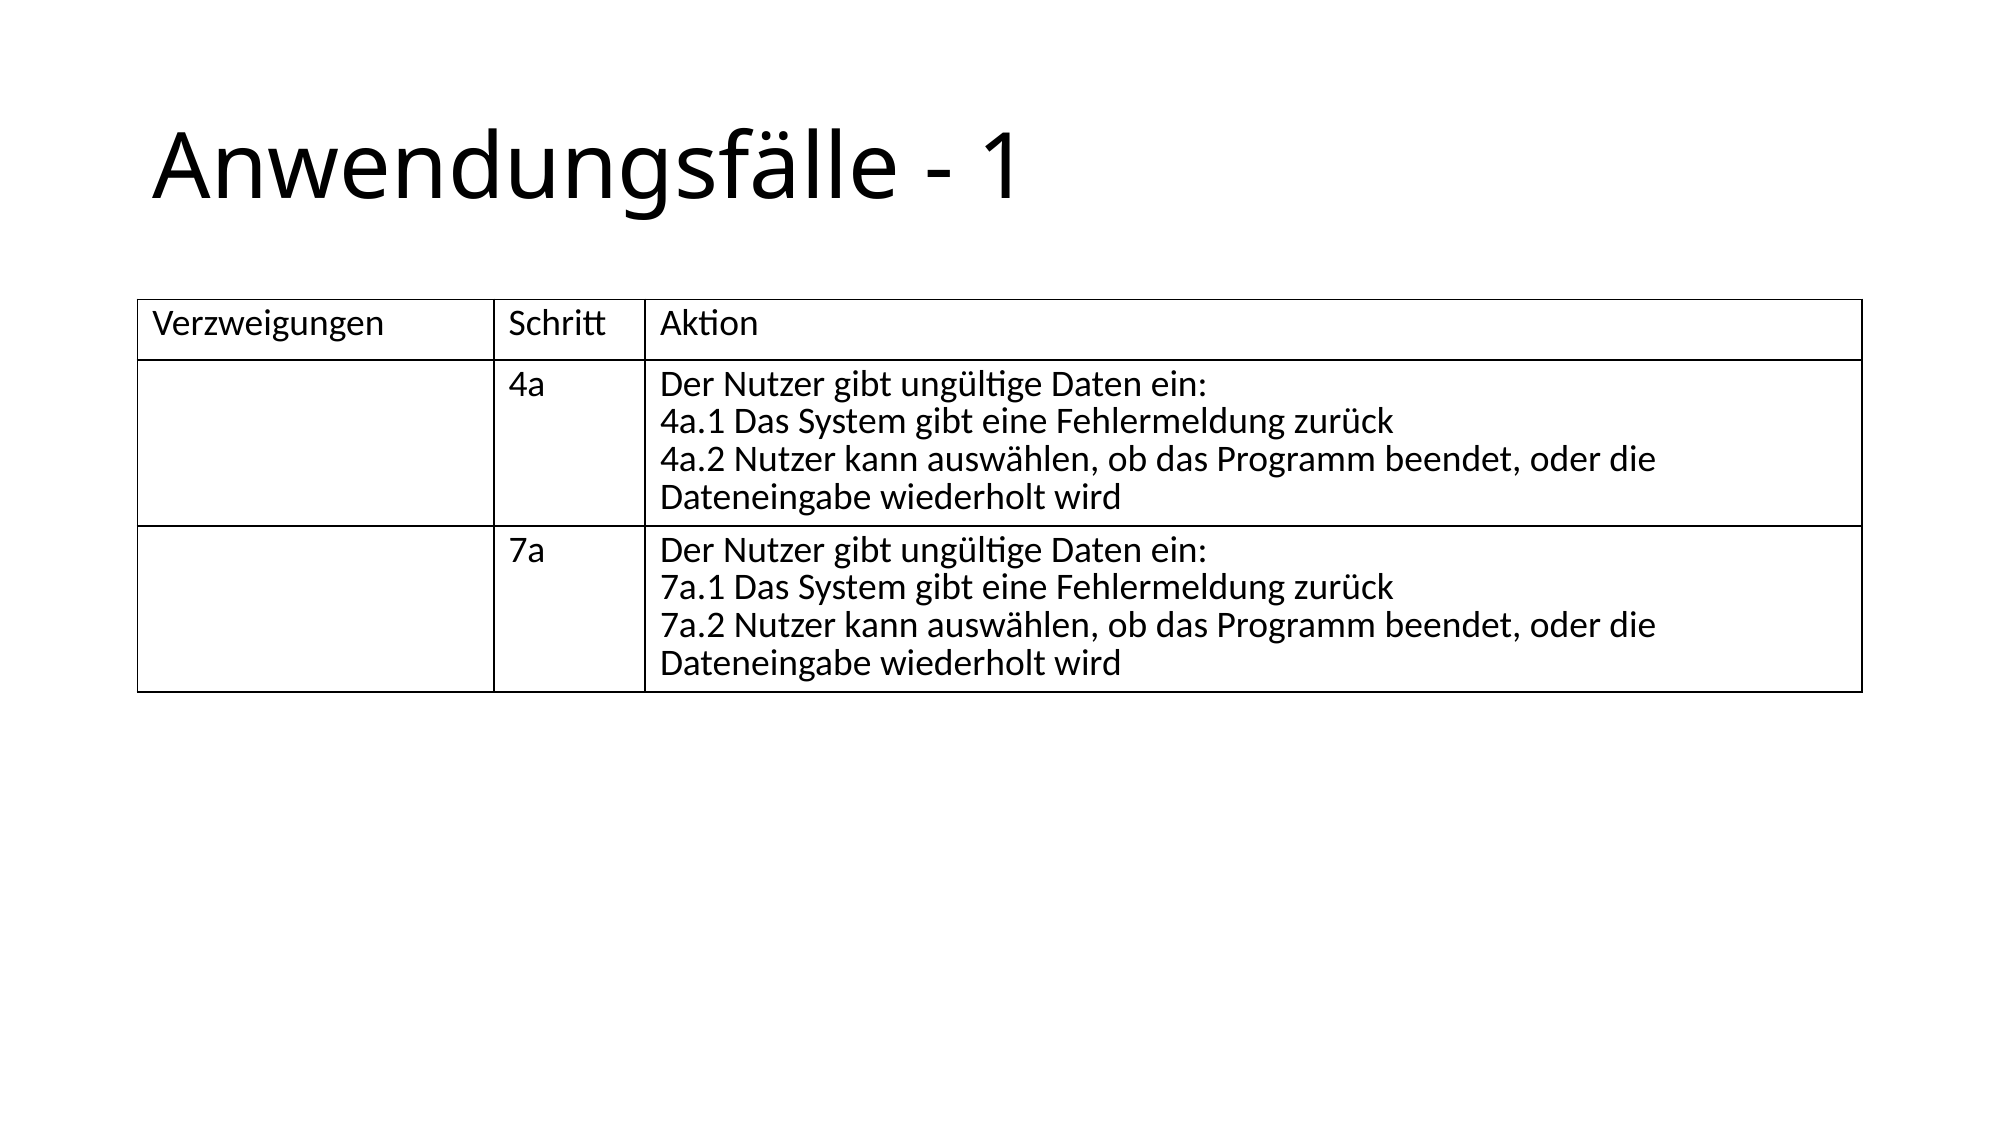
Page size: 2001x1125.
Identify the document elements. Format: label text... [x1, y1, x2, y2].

table_header Verzweigungen [138, 300, 493, 359]
title Anwendungsfälle - 1 [137, 59, 1863, 278]
table_cell Der Nutzer gibt ungültige Daten ein: 7a.1 Das System gibt eine Fehlermeldung zurück 7a.2 Nutzer kann auswählen, ob das Programm beendet, oder die Dateneingabe wiederholt wird [646, 527, 1861, 691]
table_cell 4a [495, 361, 644, 525]
table_cell Der Nutzer gibt ungültige Daten ein: 4a.1 Das System gibt eine Fehlermeldung zurück 4a.2 Nutzer kann auswählen, ob das Programm beendet, oder die Dateneingabe wiederholt wird [646, 361, 1861, 525]
table_cell 7a [495, 527, 644, 691]
table_header Aktion [646, 300, 1861, 359]
table_cell [138, 527, 493, 691]
table_header Schritt [495, 300, 644, 359]
table_cell [138, 361, 493, 525]
